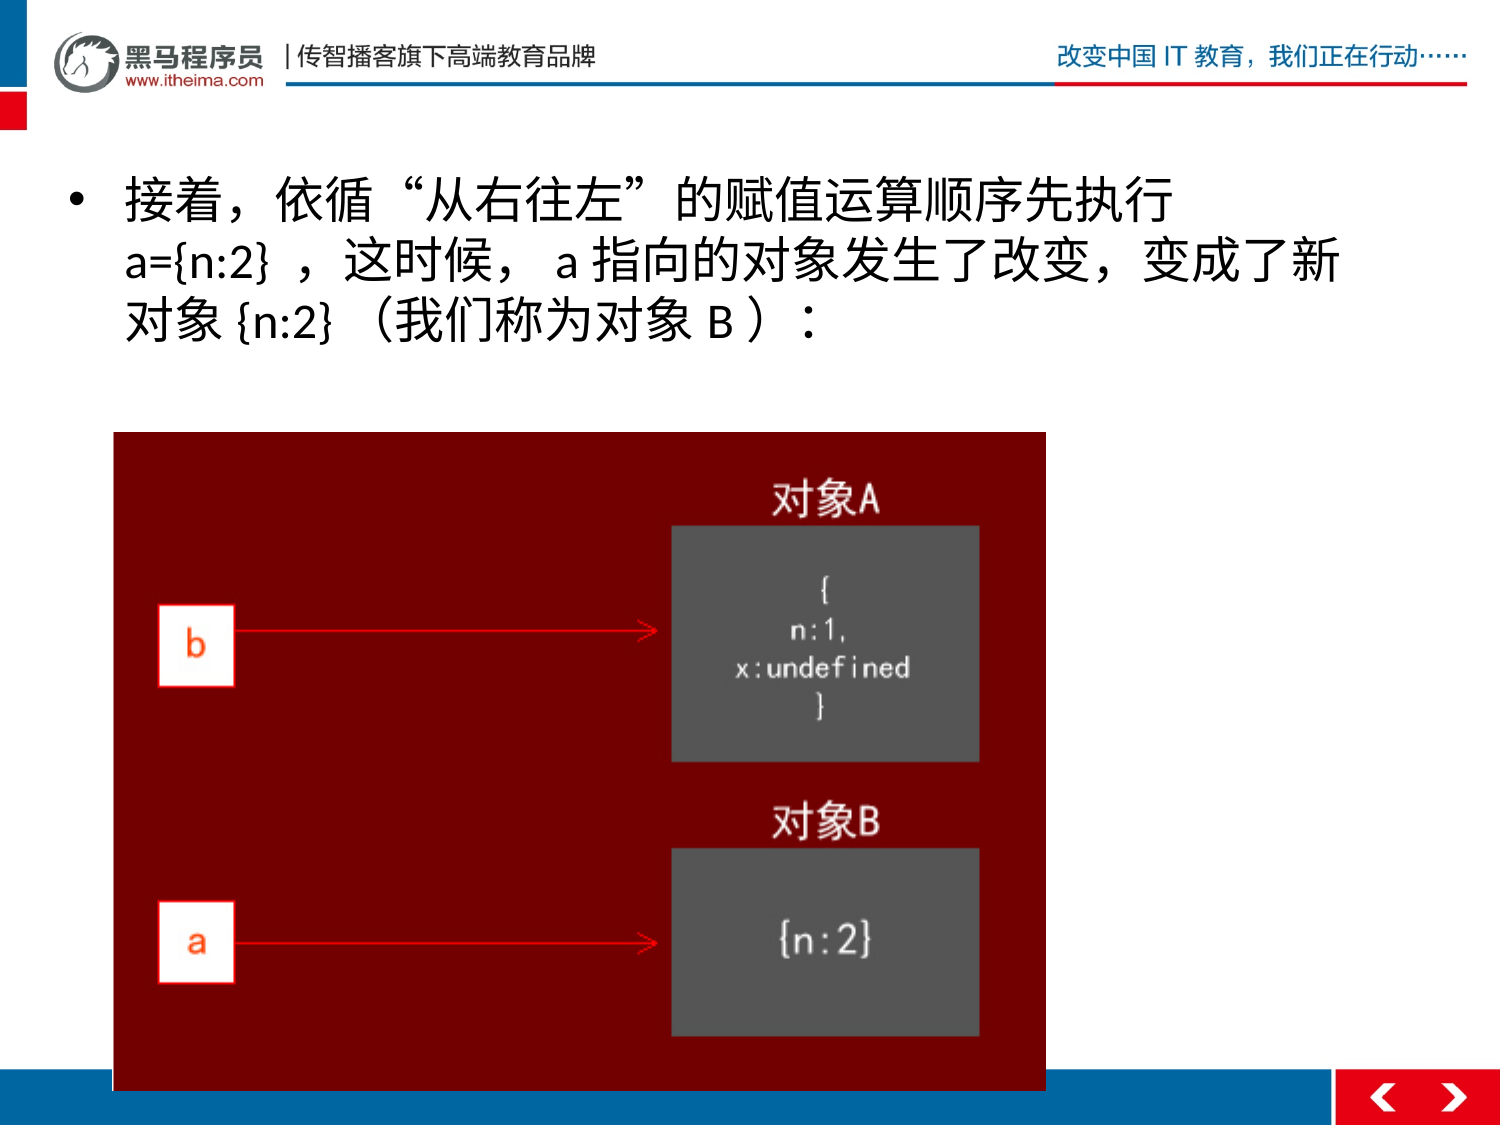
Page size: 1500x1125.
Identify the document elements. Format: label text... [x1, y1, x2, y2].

list 接着，依循“从右往左”的赋值运算顺序先执行 a={n:2} ，这时候，a指向的对象发生了改变，变成了新对象{n:2}（我们称为对象B）： [53, 160, 1404, 904]
picture [0, 0, 1500, 1125]
